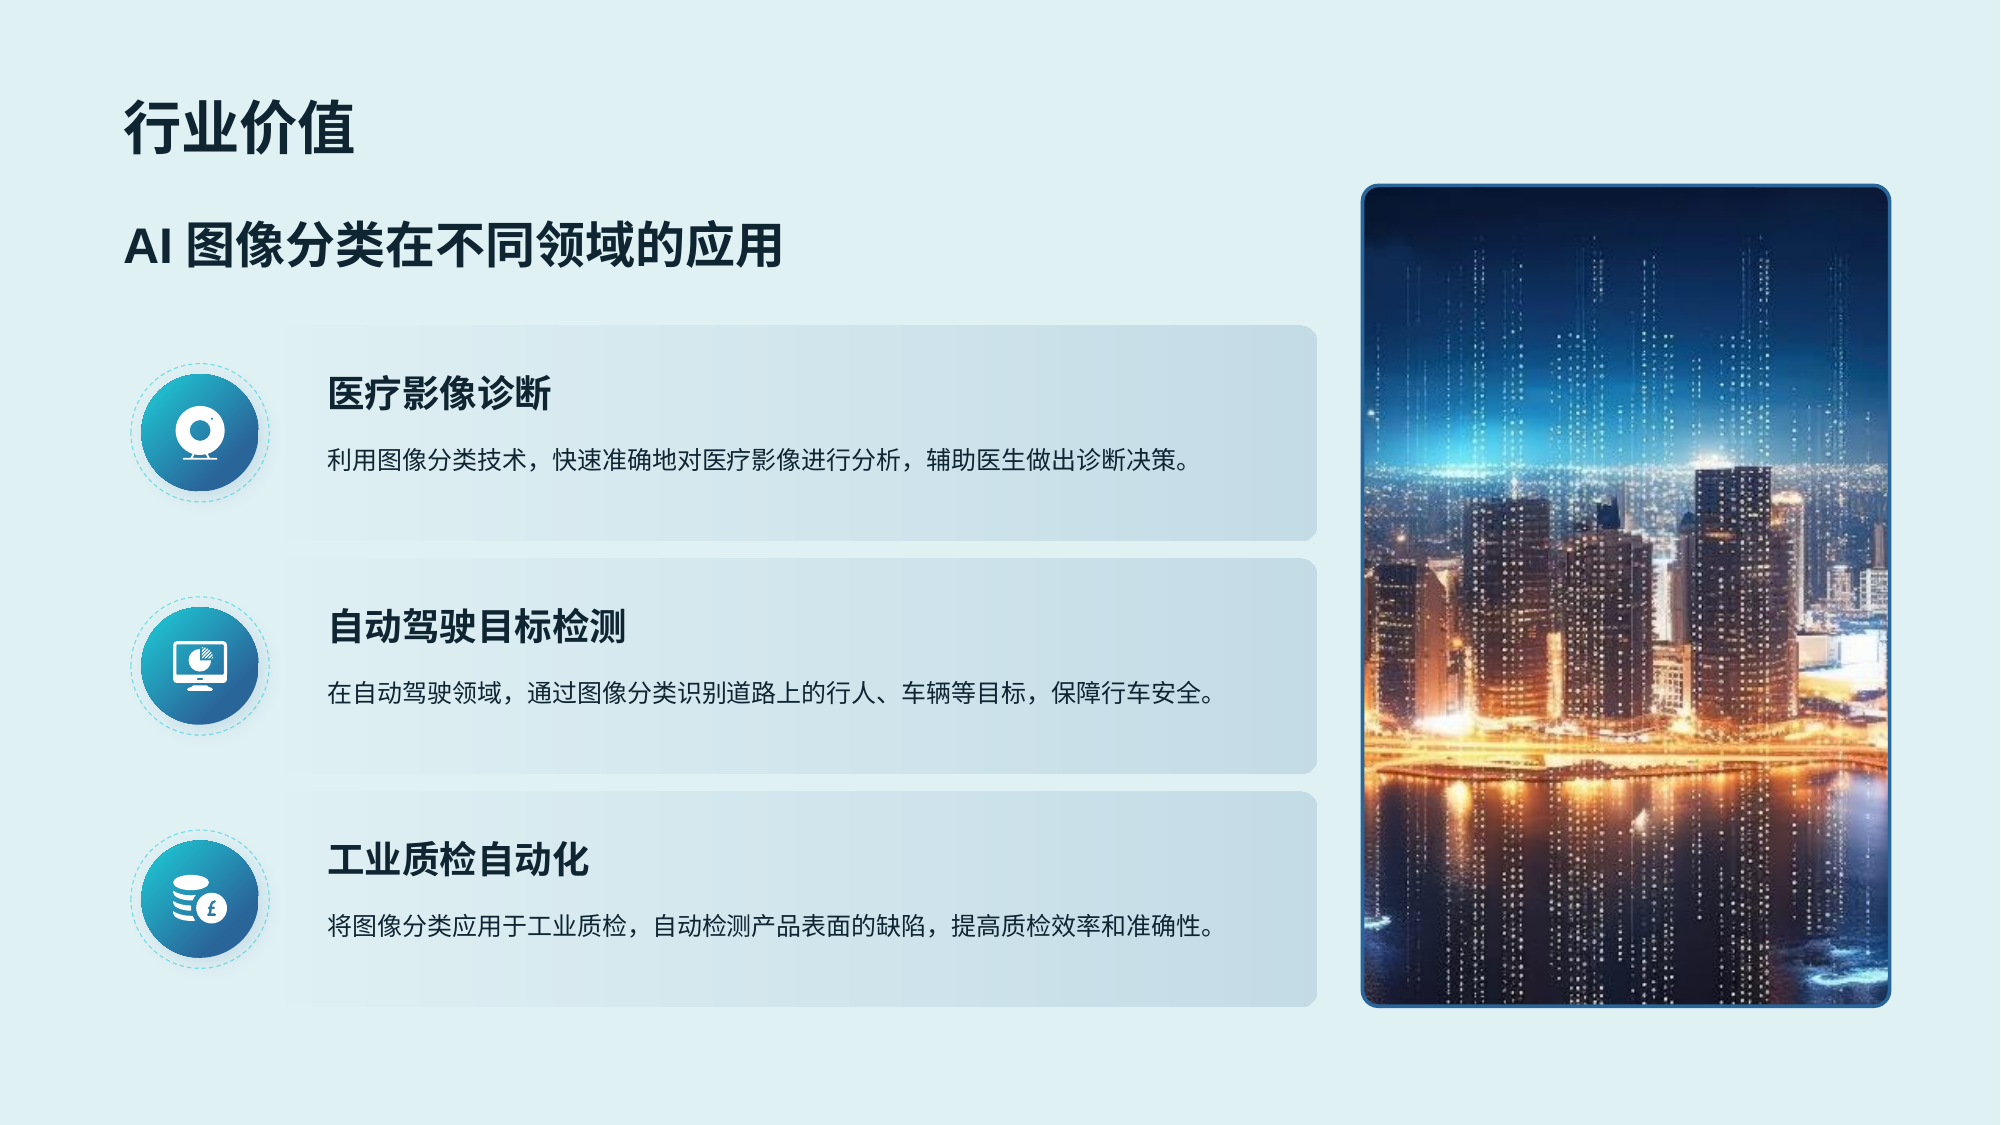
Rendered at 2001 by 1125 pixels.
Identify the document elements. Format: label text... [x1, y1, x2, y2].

title 行业价值 [108, 21, 1890, 169]
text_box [108, 185, 1890, 1007]
